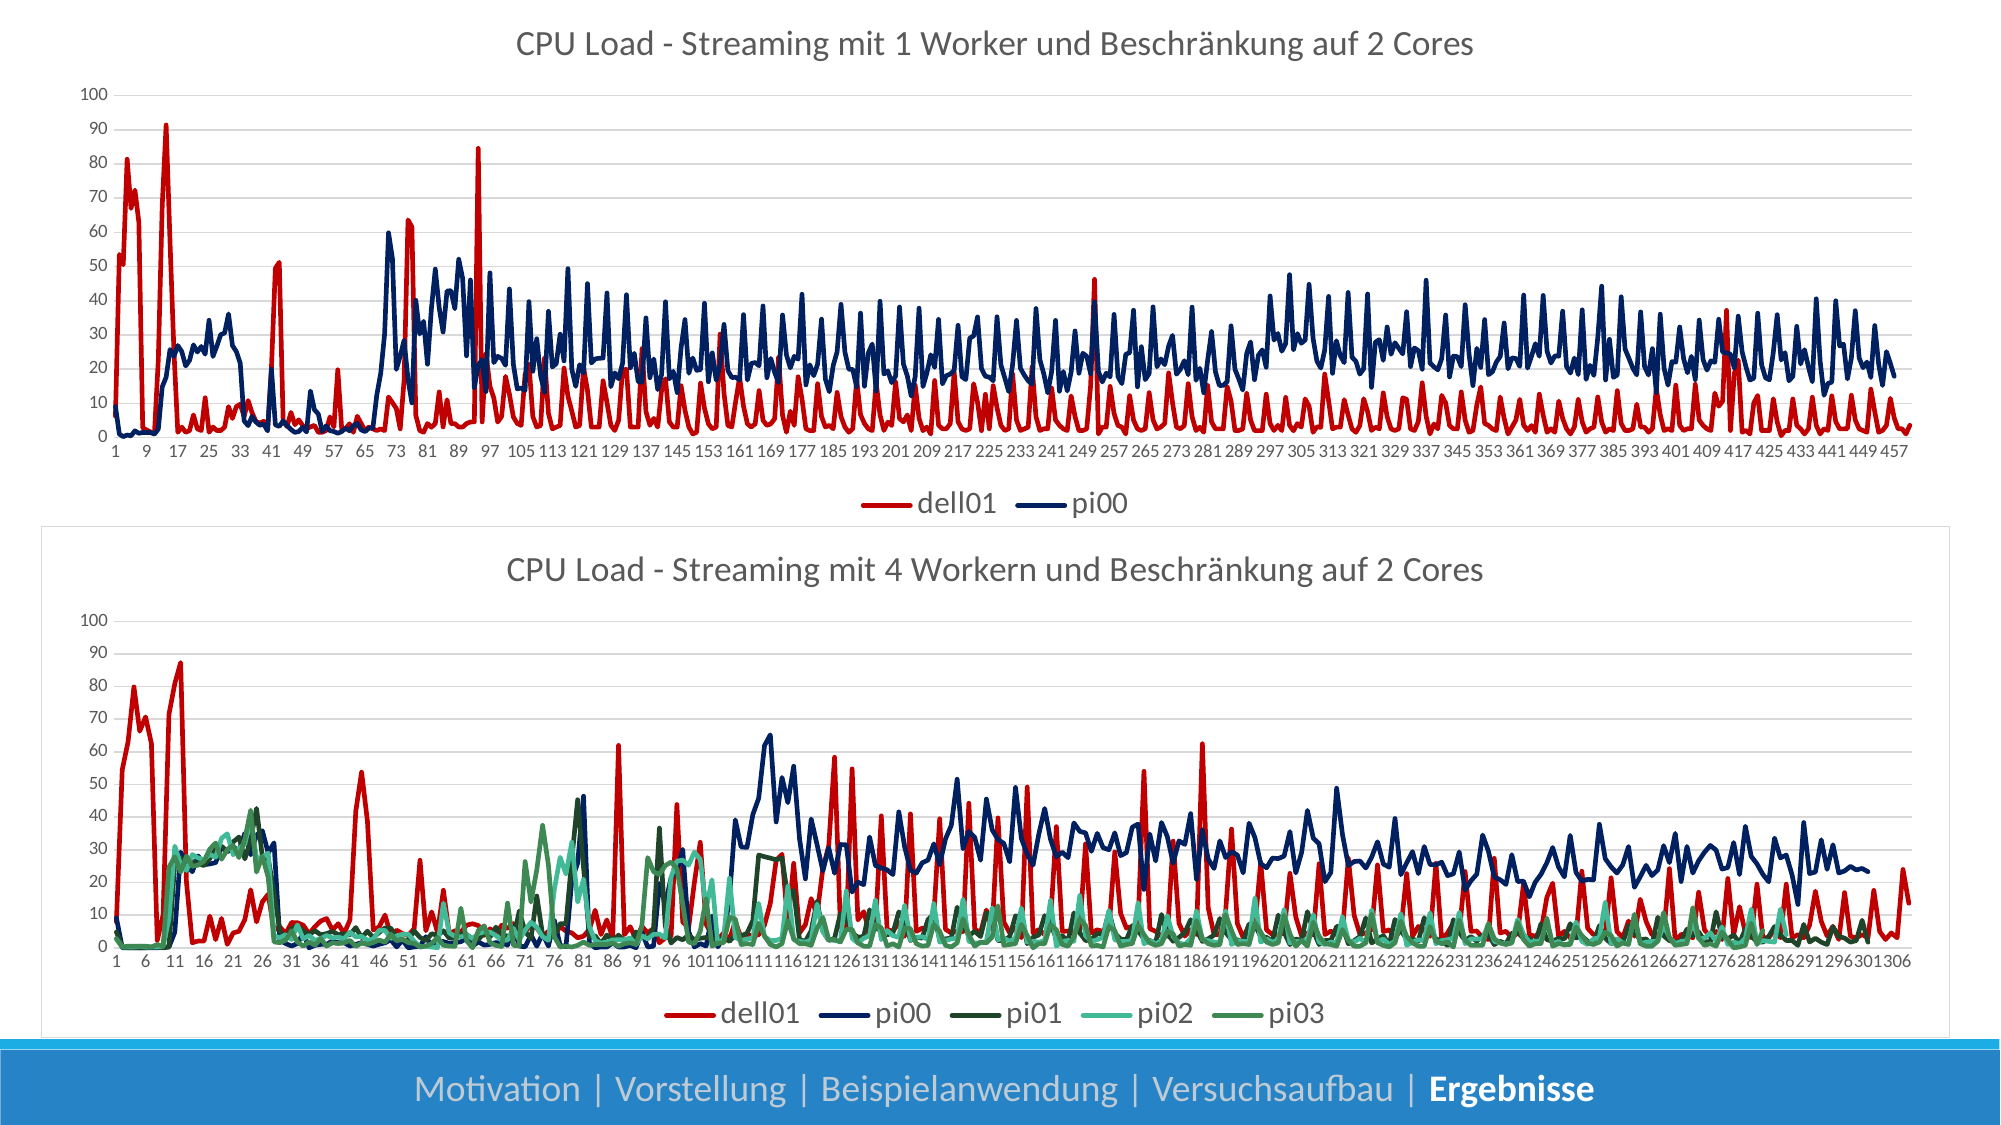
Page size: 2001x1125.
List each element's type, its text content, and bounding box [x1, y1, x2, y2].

chart [40, 0, 1951, 1038]
text_box Motivation | Vorstellung | Beispielanwendung | Versuchsaufbau | Ergebnisse [399, 1056, 1611, 1117]
